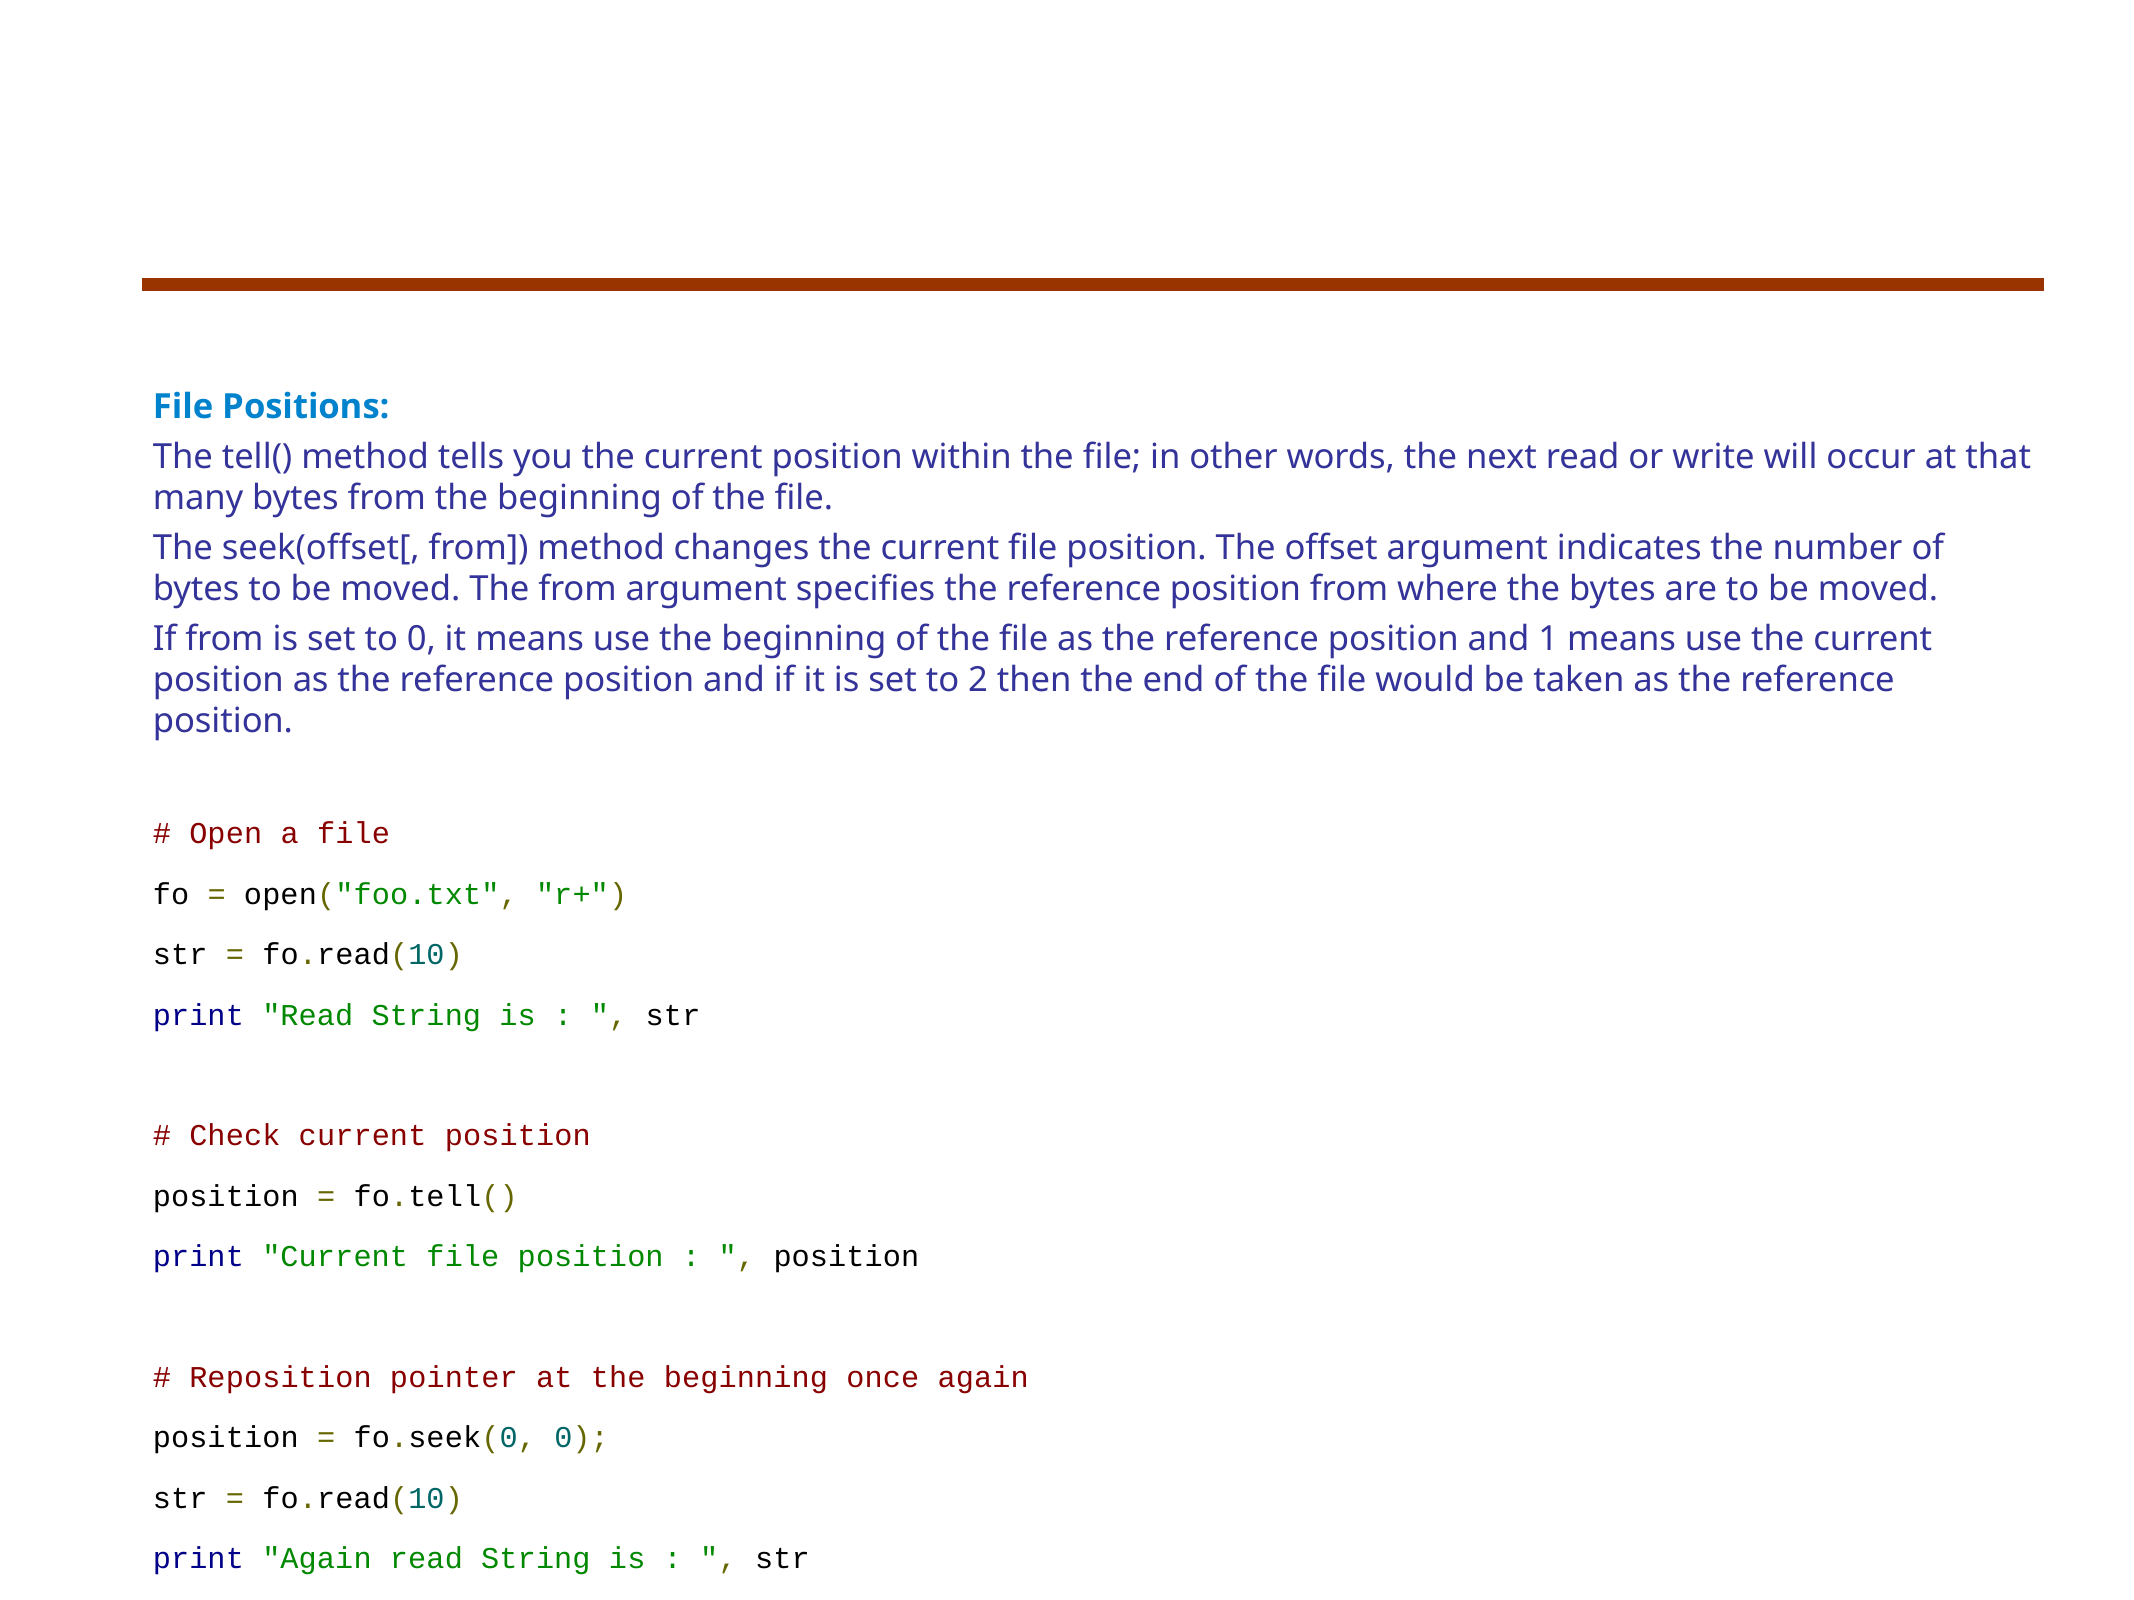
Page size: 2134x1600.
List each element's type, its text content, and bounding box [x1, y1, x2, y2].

list File Positions: The tell() method tells you the current position within the file; in other words, the next read or write will occur at that many bytes from the beginning of the file. The seek(offset[, from]) method changes the current file position. The offset argument indicates the number of bytes to be moved. The from argument specifies the reference position from where the bytes are to be moved. If from is set to 0, it means use the beginning of the file as the reference position and 1 means use the current position as the reference position and if it is set to 2 then the end of the file would be taken as the reference position. # Open a file fo = open("foo.txt", "r+") str = fo.read(10) print "Read String is : ", str # Check current position position = fo.tell() print "Current file position : ", position # Reposition pointer at the beginning once again position = fo.seek(0, 0); str = fo.read(10) print "Again read String is : ", str # Close opend file fo.close() [141, 372, 2045, 1441]
